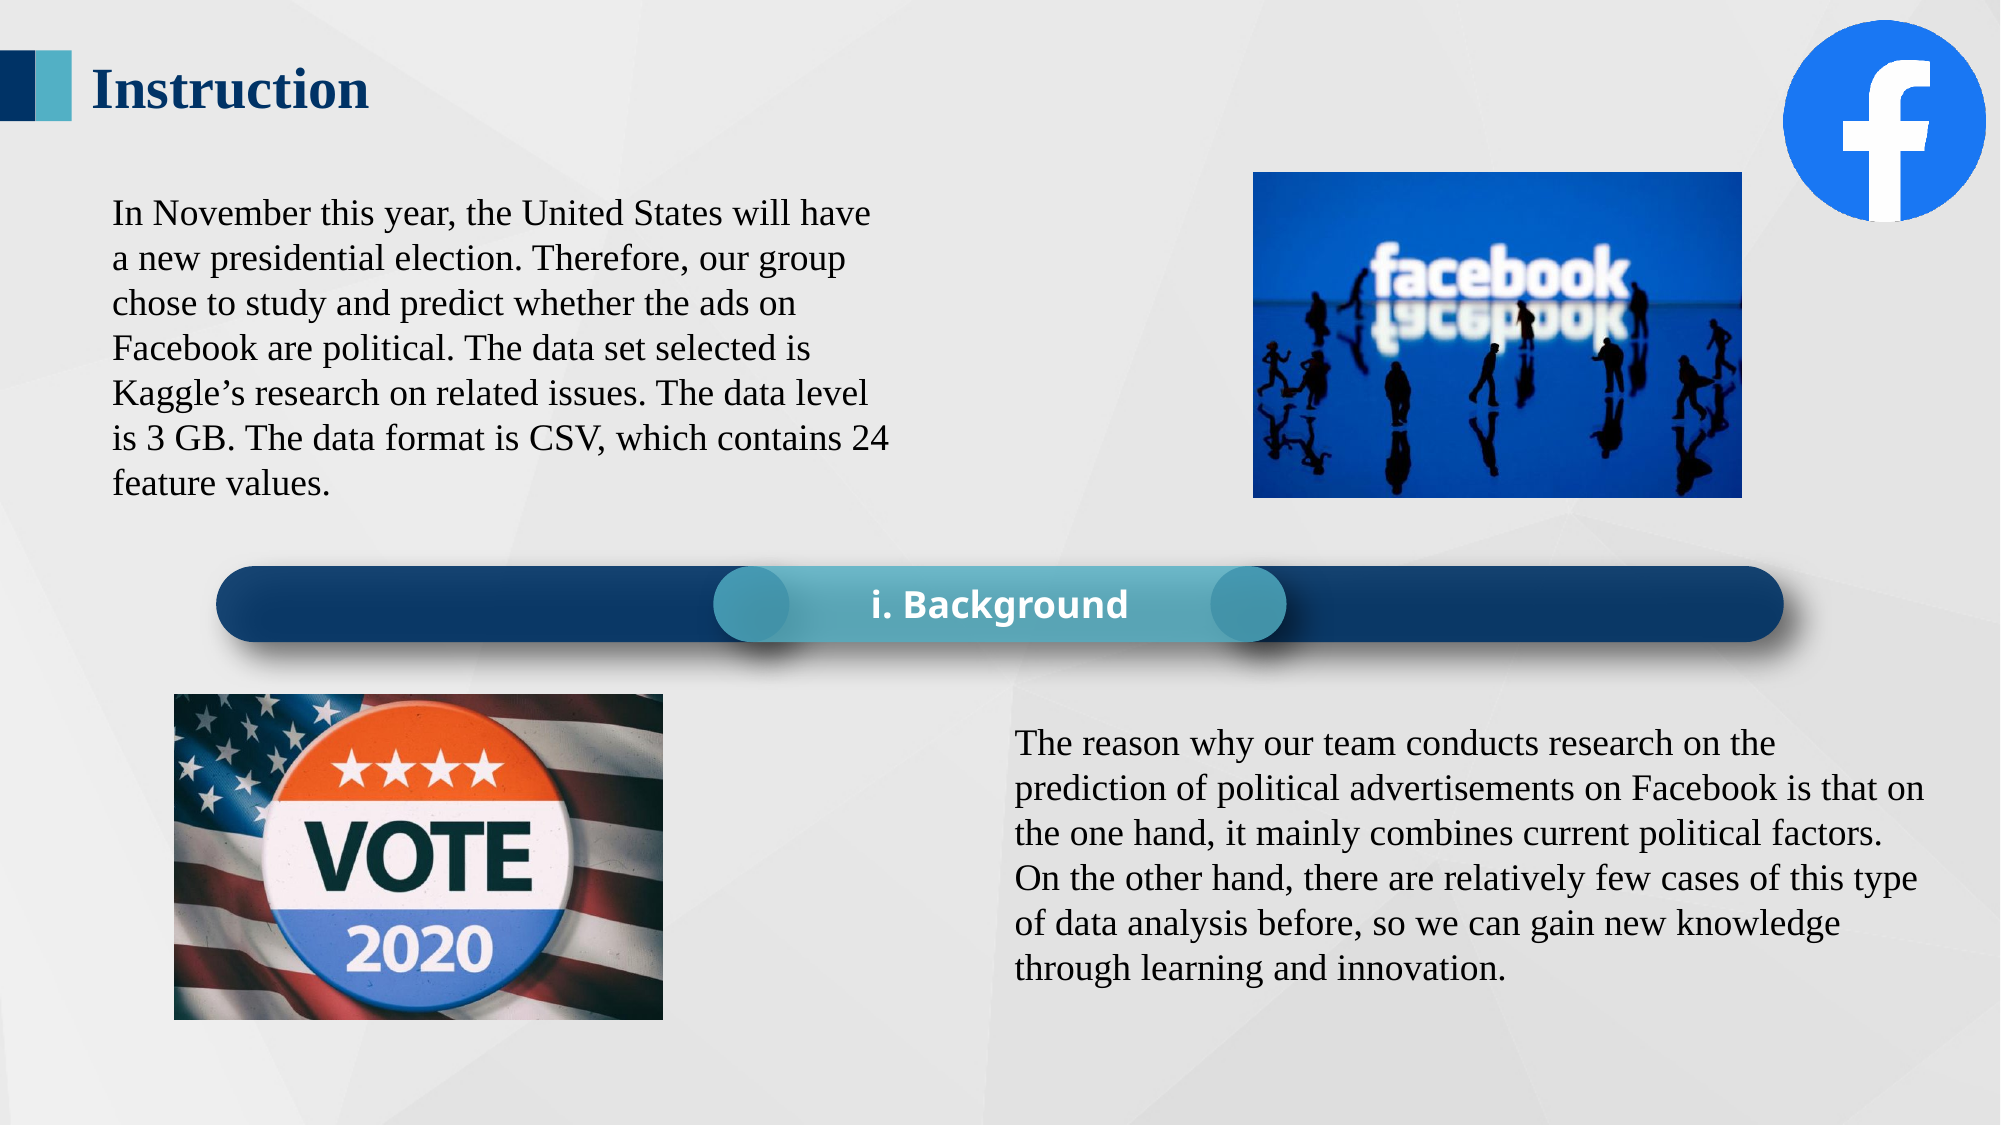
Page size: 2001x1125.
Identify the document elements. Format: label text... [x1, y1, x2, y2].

text_box [0, 50, 36, 122]
text_box [1292, 566, 1784, 643]
text_box In November this year, the United States will have a new presidential election. Therefore, our group chose to study and predict whether the ads on Facebook are political. The data set selected is Kaggle’s research on related issues. The data level is 3 GB. The data format is CSV, which contains 24 feature values. [97, 180, 909, 511]
picture [0, 0, 2001, 1125]
text_box The reason why our team conducts research on the prediction of political advertisements on Facebook is that on the one hand, it mainly combines current political factors. On the other hand, there are relatively few cases of this type of data analysis before, so we can gain new knowledge through learning and innovation. [999, 710, 1947, 995]
text_box [713, 566, 1287, 643]
text_box [36, 50, 72, 122]
text_box Instruction [76, 42, 616, 128]
text_box [216, 566, 741, 643]
text_box i. Background [813, 573, 1187, 634]
